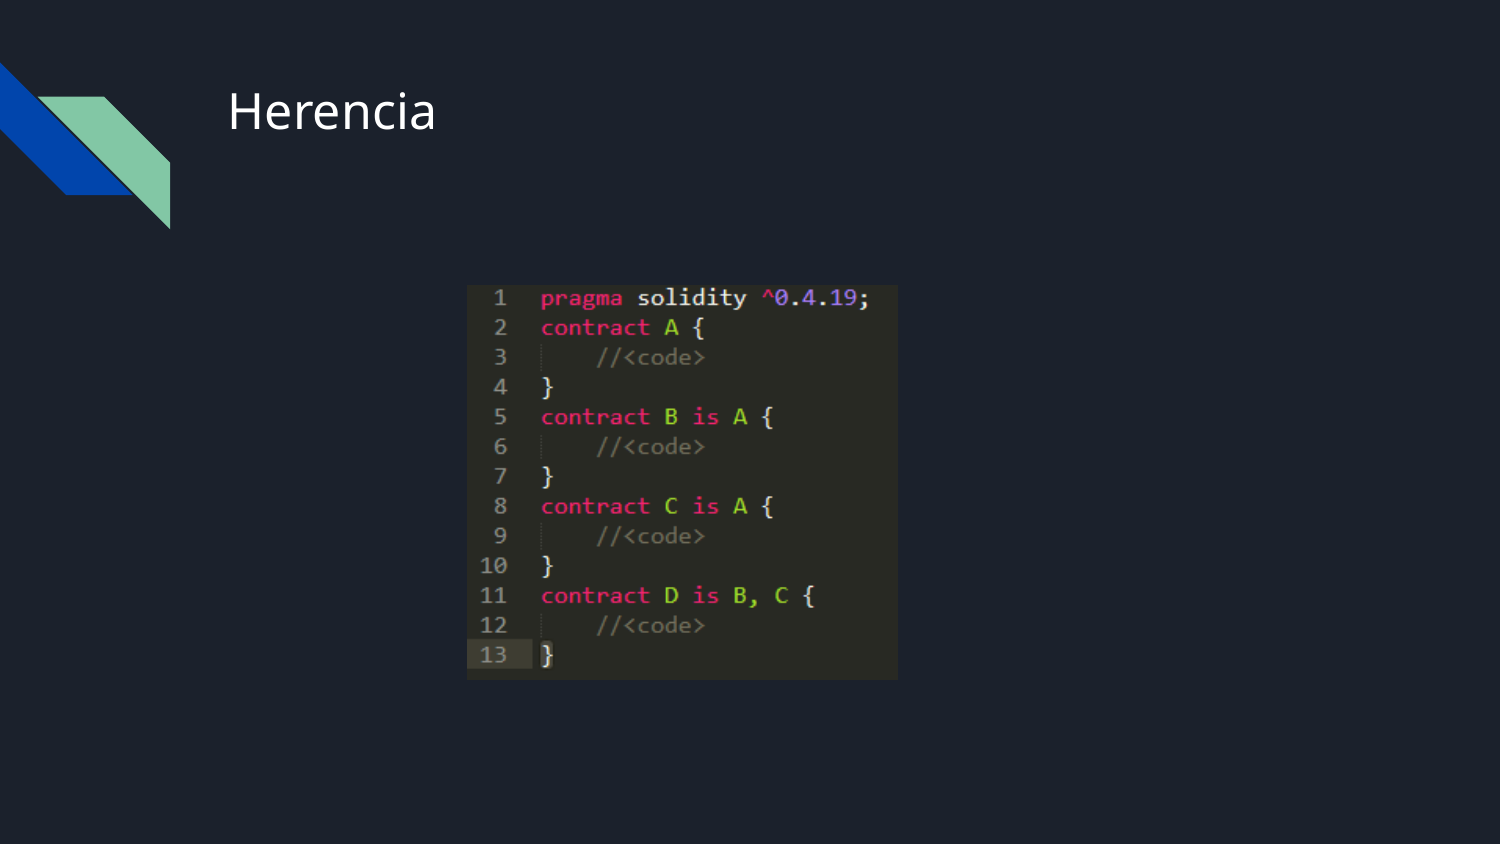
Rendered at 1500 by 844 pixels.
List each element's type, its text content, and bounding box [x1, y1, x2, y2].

picture [467, 285, 898, 680]
title Herencia [212, 64, 1368, 215]
